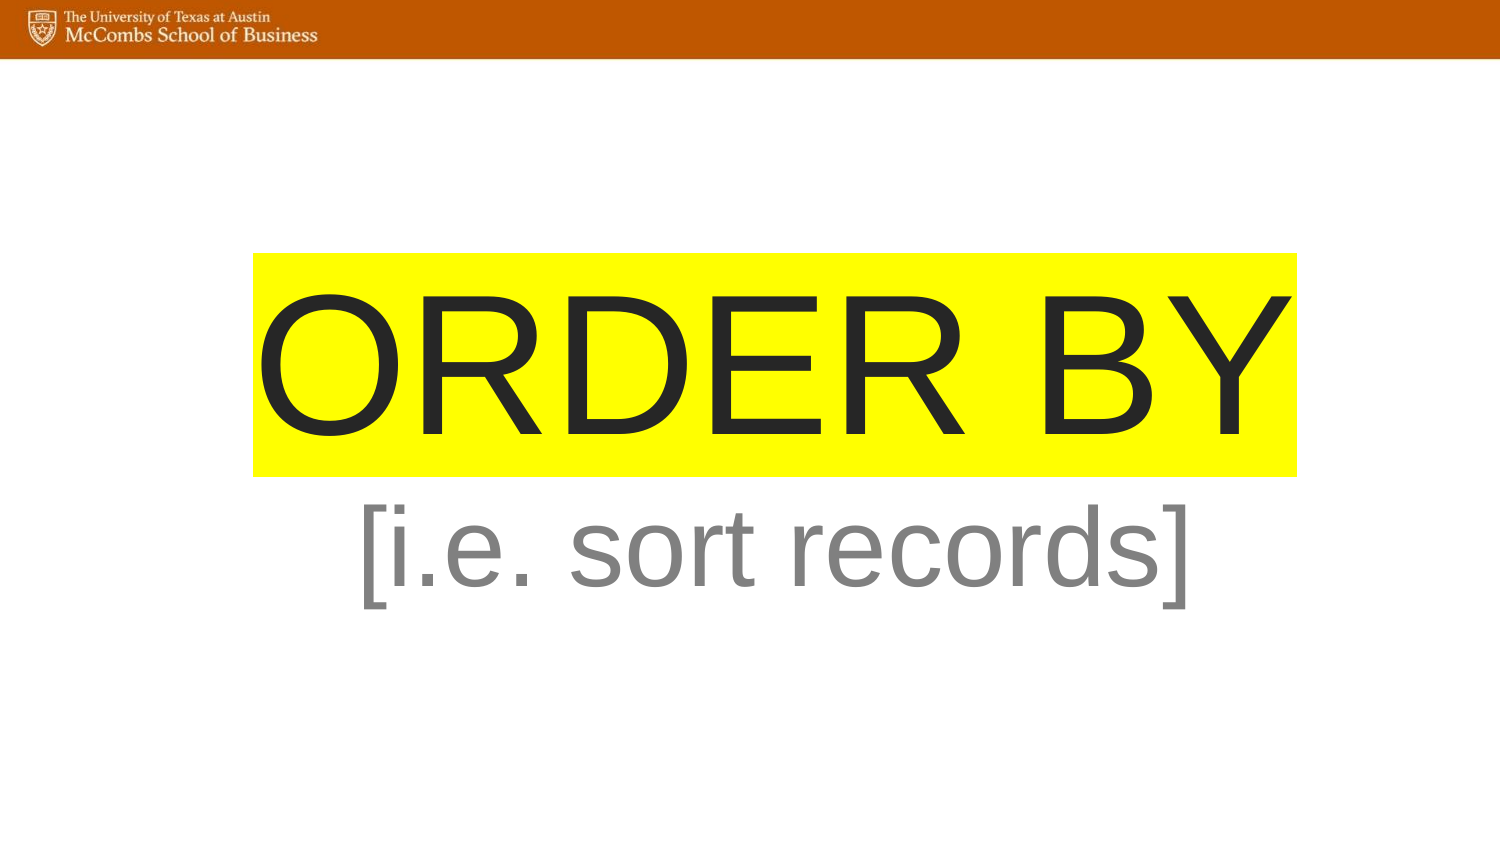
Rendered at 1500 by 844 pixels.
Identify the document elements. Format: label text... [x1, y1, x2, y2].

picture [0, 0, 1500, 844]
title ORDER BY [i.e. sort records] [99, 351, 1450, 493]
